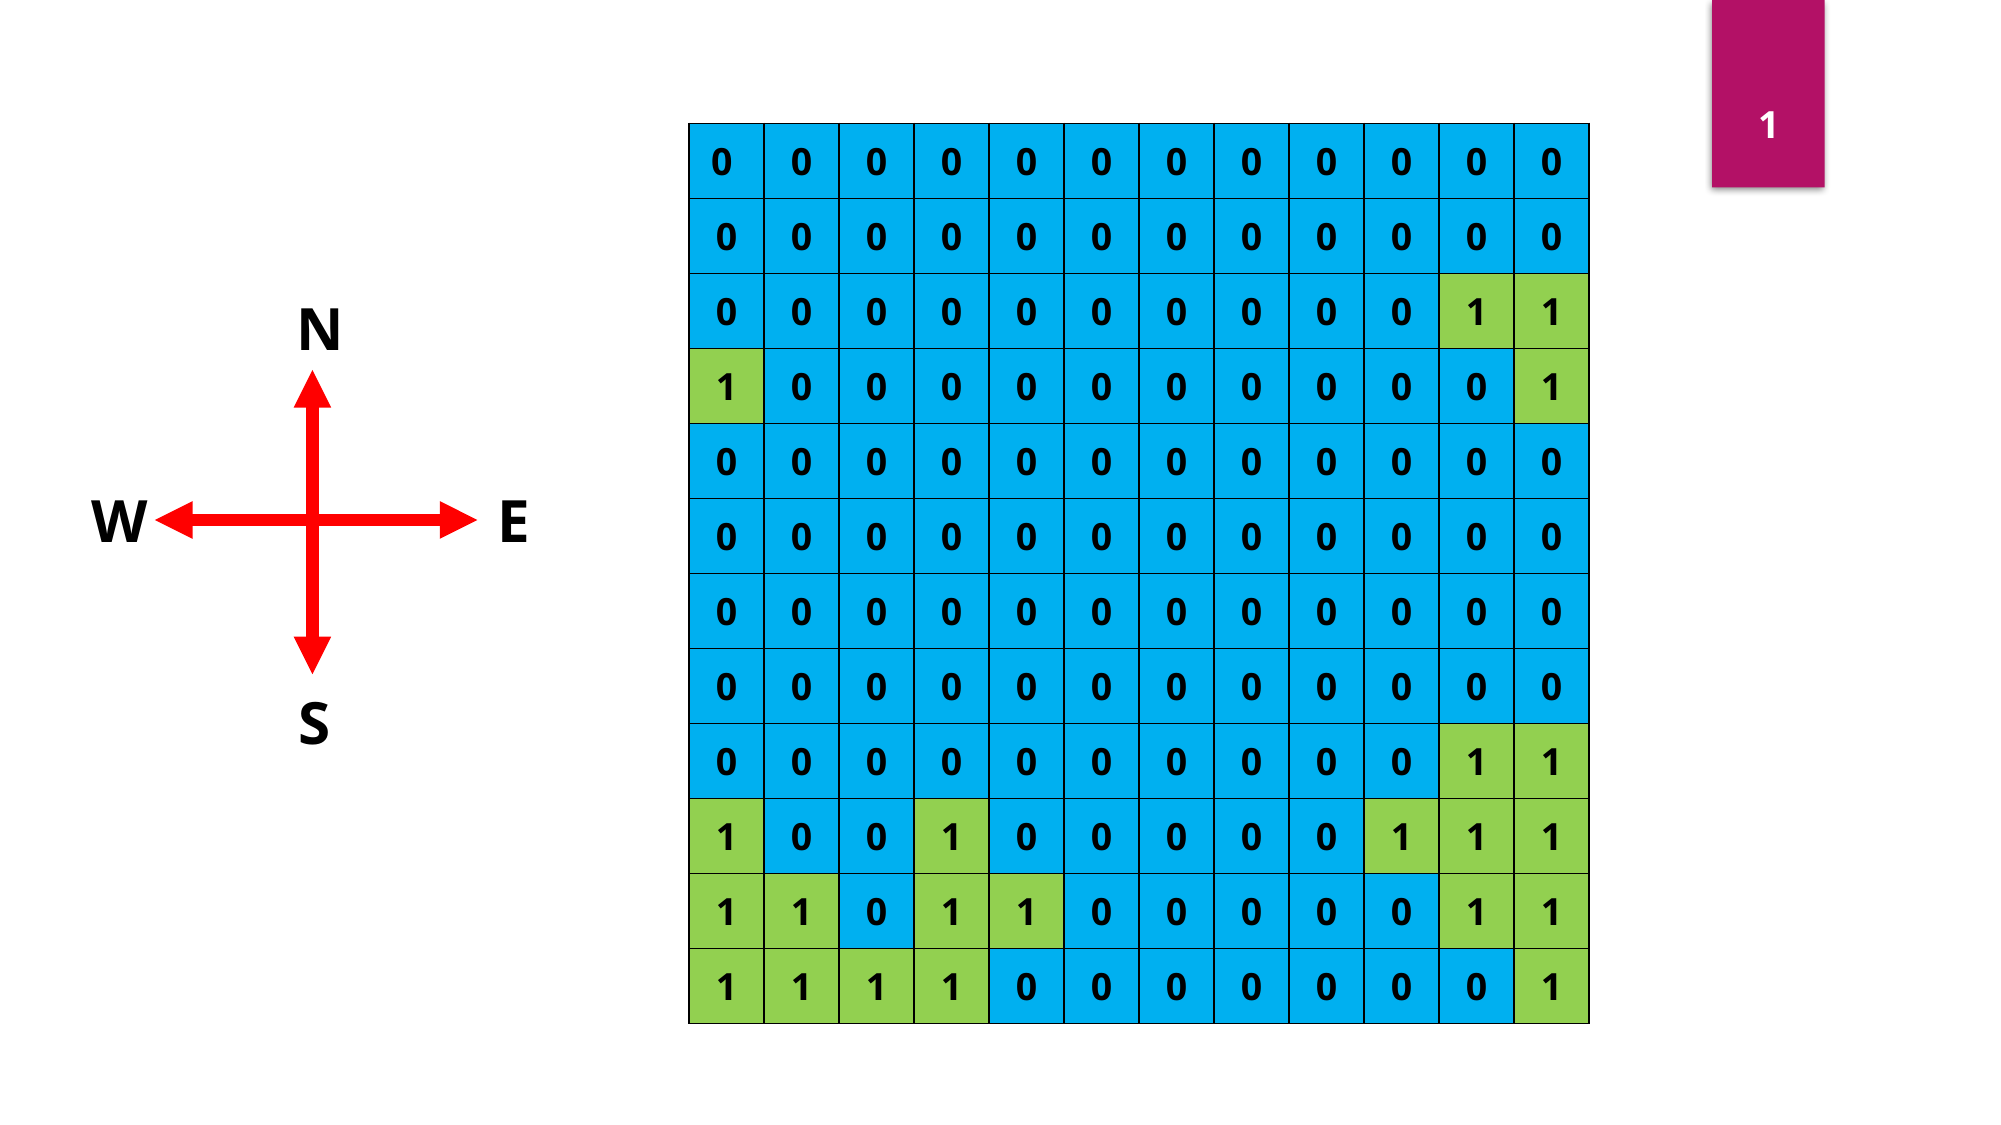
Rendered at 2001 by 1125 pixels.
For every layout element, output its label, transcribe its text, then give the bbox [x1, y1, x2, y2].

table_cell 0 [1065, 724, 1138, 798]
table_cell 0 [690, 724, 763, 798]
table_cell 0 [990, 199, 1063, 273]
table_cell 1 [915, 799, 988, 873]
table_cell 1 [1515, 799, 1588, 873]
table_cell 1 [690, 349, 763, 423]
table_cell 0 [1440, 499, 1513, 573]
table_header 0 [1290, 124, 1363, 198]
table_header 0 [765, 124, 838, 198]
table_header 0 [1215, 124, 1288, 198]
table_cell 0 [1290, 724, 1363, 798]
table_cell 0 [1065, 274, 1138, 348]
table_cell 0 [915, 574, 988, 648]
table_cell 0 [1215, 874, 1288, 948]
table_cell 0 [1440, 199, 1513, 273]
table_cell 0 [990, 349, 1063, 423]
table_cell 0 [1290, 424, 1363, 498]
table_cell 0 [1215, 799, 1288, 873]
table_cell 1 [990, 874, 1063, 948]
table_header 0 [915, 124, 988, 198]
table_cell 1 [690, 874, 763, 948]
table_cell 0 [915, 349, 988, 423]
table_cell 0 [1365, 424, 1438, 498]
table_cell 0 [915, 274, 988, 348]
table_cell 0 [690, 424, 763, 498]
table_cell 1 [840, 949, 913, 1023]
text_box N [281, 284, 359, 369]
table_header 0 [1440, 124, 1513, 198]
table_cell 0 [1065, 574, 1138, 648]
table_cell 0 [840, 724, 913, 798]
table_cell 0 [840, 499, 913, 573]
table_cell 1 [1515, 874, 1588, 948]
table_cell 0 [1515, 199, 1588, 273]
table_cell 1 [1515, 274, 1588, 348]
table_cell 0 [1440, 574, 1513, 648]
table_header 0 [1365, 124, 1438, 198]
table_cell 0 [1065, 424, 1138, 498]
table_cell 0 [1215, 949, 1288, 1023]
table_cell 0 [765, 349, 838, 423]
table_cell 0 [1440, 424, 1513, 498]
table_cell 0 [1215, 274, 1288, 348]
table_cell 0 [1215, 199, 1288, 273]
table_cell 0 [1215, 574, 1288, 648]
table_header 0 [1515, 124, 1588, 198]
table_cell 0 [1290, 799, 1363, 873]
table_cell 0 [840, 574, 913, 648]
text_box 1 [1743, 93, 1795, 153]
table_cell 0 [690, 199, 763, 273]
table_cell 0 [765, 499, 838, 573]
table_cell 0 [765, 199, 838, 273]
table_cell 0 [1140, 649, 1213, 723]
table_cell 0 [1140, 424, 1213, 498]
table_cell 0 [990, 649, 1063, 723]
table_header 0 [1140, 124, 1213, 198]
table_header 0 [840, 124, 913, 198]
table_cell 1 [690, 799, 763, 873]
table_cell 0 [1365, 499, 1438, 573]
table_cell 0 [1140, 799, 1213, 873]
table_cell 0 [1515, 649, 1588, 723]
table_cell 0 [1065, 949, 1138, 1023]
table_cell 0 [990, 724, 1063, 798]
text_box W [76, 477, 162, 562]
table_cell 0 [1440, 649, 1513, 723]
table_cell 0 [1365, 724, 1438, 798]
table_header 0 [990, 124, 1063, 198]
table_cell 0 [1215, 349, 1288, 423]
table_cell 0 [1215, 649, 1288, 723]
table_cell 0 [1065, 874, 1138, 948]
table_cell 0 [840, 349, 913, 423]
table_cell 0 [765, 274, 838, 348]
table_cell 1 [1440, 874, 1513, 948]
table_cell 0 [990, 574, 1063, 648]
text_box S [283, 678, 346, 764]
table_cell 0 [1140, 274, 1213, 348]
table_cell 0 [1290, 649, 1363, 723]
table_cell 0 [1140, 349, 1213, 423]
table_cell 0 [840, 649, 913, 723]
table_cell 0 [1140, 874, 1213, 948]
table_cell 1 [1440, 799, 1513, 873]
table_cell 1 [690, 949, 763, 1023]
table_cell 0 [1215, 724, 1288, 798]
table_cell 1 [915, 949, 988, 1023]
table_cell 0 [990, 424, 1063, 498]
table_cell 0 [765, 574, 838, 648]
table_cell 0 [915, 499, 988, 573]
table_cell 0 [1140, 499, 1213, 573]
table_cell 0 [690, 274, 763, 348]
table_cell 0 [840, 274, 913, 348]
table_cell 0 [1065, 349, 1138, 423]
table_header 0 [690, 124, 763, 198]
table_cell 1 [1515, 349, 1588, 423]
table_cell 0 [915, 649, 988, 723]
table_cell 0 [1365, 349, 1438, 423]
table_cell 0 [915, 724, 988, 798]
table_cell 0 [1290, 874, 1363, 948]
table_cell 0 [1290, 574, 1363, 648]
table_cell 0 [1140, 949, 1213, 1023]
table_cell 1 [1440, 724, 1513, 798]
table_cell 0 [765, 799, 838, 873]
table_cell 0 [1290, 499, 1363, 573]
table_cell 1 [1515, 724, 1588, 798]
table_cell 0 [1515, 574, 1588, 648]
table_cell 0 [1215, 499, 1288, 573]
table_cell 0 [1140, 724, 1213, 798]
table_cell 0 [915, 199, 988, 273]
table_cell 1 [1440, 274, 1513, 348]
table_cell 0 [990, 499, 1063, 573]
table_cell 0 [1365, 649, 1438, 723]
table_cell 1 [915, 874, 988, 948]
table_cell 0 [915, 424, 988, 498]
table_cell 0 [1290, 199, 1363, 273]
table_cell 0 [1290, 349, 1363, 423]
table_cell 1 [765, 874, 838, 948]
table_cell 0 [1440, 349, 1513, 423]
table_cell 0 [1365, 949, 1438, 1023]
table_cell 0 [1515, 499, 1588, 573]
table_cell 0 [1065, 649, 1138, 723]
table_cell 0 [1065, 199, 1138, 273]
table_cell 0 [1140, 199, 1213, 273]
table_cell 0 [765, 724, 838, 798]
table_cell 0 [1515, 424, 1588, 498]
table_cell 0 [840, 874, 913, 948]
table_cell 0 [690, 574, 763, 648]
table_cell 0 [1065, 799, 1138, 873]
table_cell 0 [1440, 949, 1513, 1023]
table_cell 1 [1515, 949, 1588, 1023]
table_cell 0 [840, 799, 913, 873]
text_box E [483, 477, 546, 562]
table_cell 0 [690, 499, 763, 573]
table_cell 0 [1365, 274, 1438, 348]
table_cell 0 [840, 424, 913, 498]
table_cell 0 [1365, 199, 1438, 273]
table_cell 0 [990, 799, 1063, 873]
table_cell 1 [765, 949, 838, 1023]
table_cell 1 [1365, 799, 1438, 873]
table_cell 0 [1365, 574, 1438, 648]
table_cell 0 [765, 424, 838, 498]
table_cell 0 [765, 649, 838, 723]
table_cell 0 [1290, 949, 1363, 1023]
table_header 0 [1065, 124, 1138, 198]
table_cell 0 [690, 649, 763, 723]
table_cell 0 [1215, 424, 1288, 498]
table_cell 0 [1290, 274, 1363, 348]
table_cell 0 [990, 274, 1063, 348]
table_cell 0 [840, 199, 913, 273]
table_cell 0 [990, 949, 1063, 1023]
table_cell 0 [1065, 499, 1138, 573]
table_cell 0 [1365, 874, 1438, 948]
table_cell 0 [1140, 574, 1213, 648]
